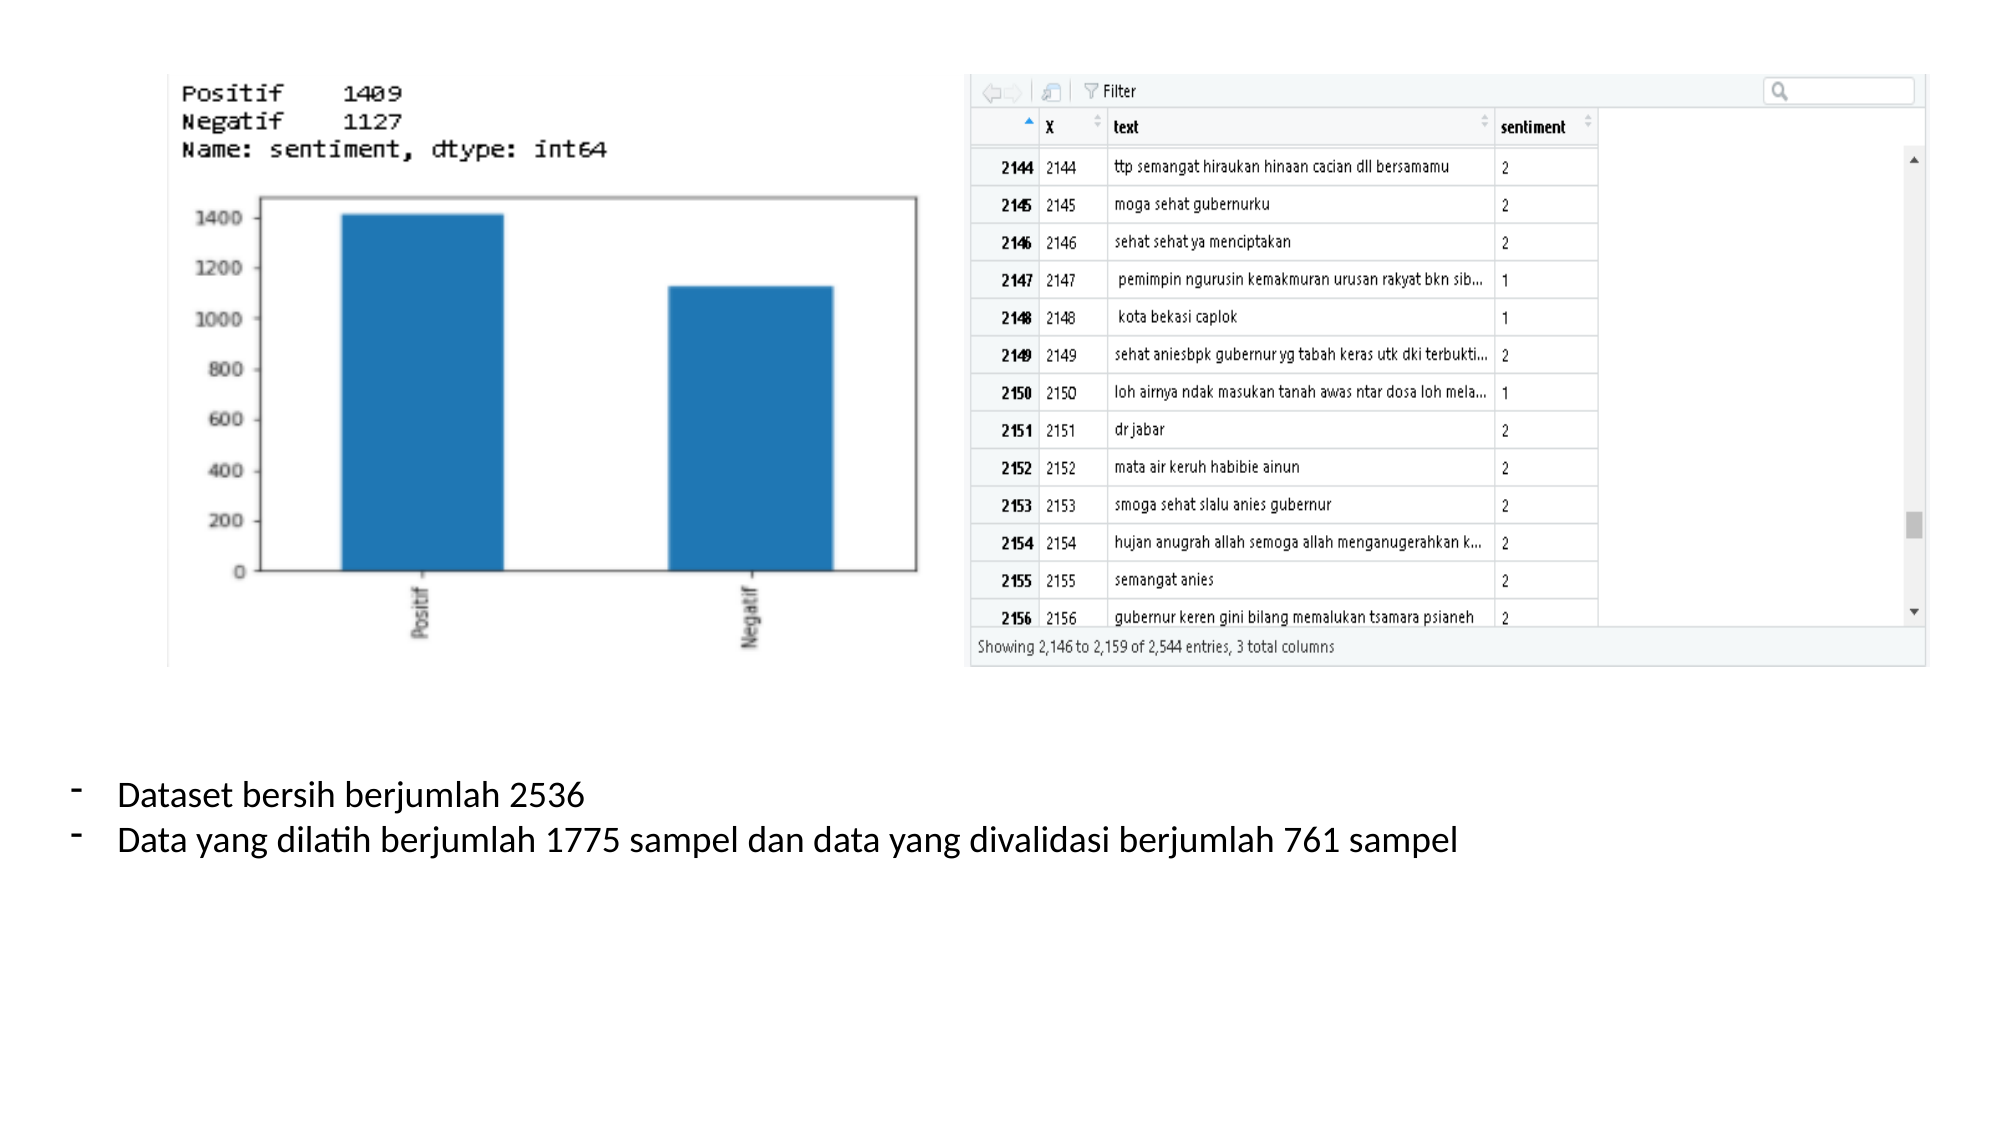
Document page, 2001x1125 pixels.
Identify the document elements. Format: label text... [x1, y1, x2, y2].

text_box Dataset bersih berjumlah 2536 Data yang dilatih berjumlah 1775 sampel dan data yang divalidasi berjumlah 761 sampel [55, 762, 1970, 868]
picture [167, 74, 1930, 667]
